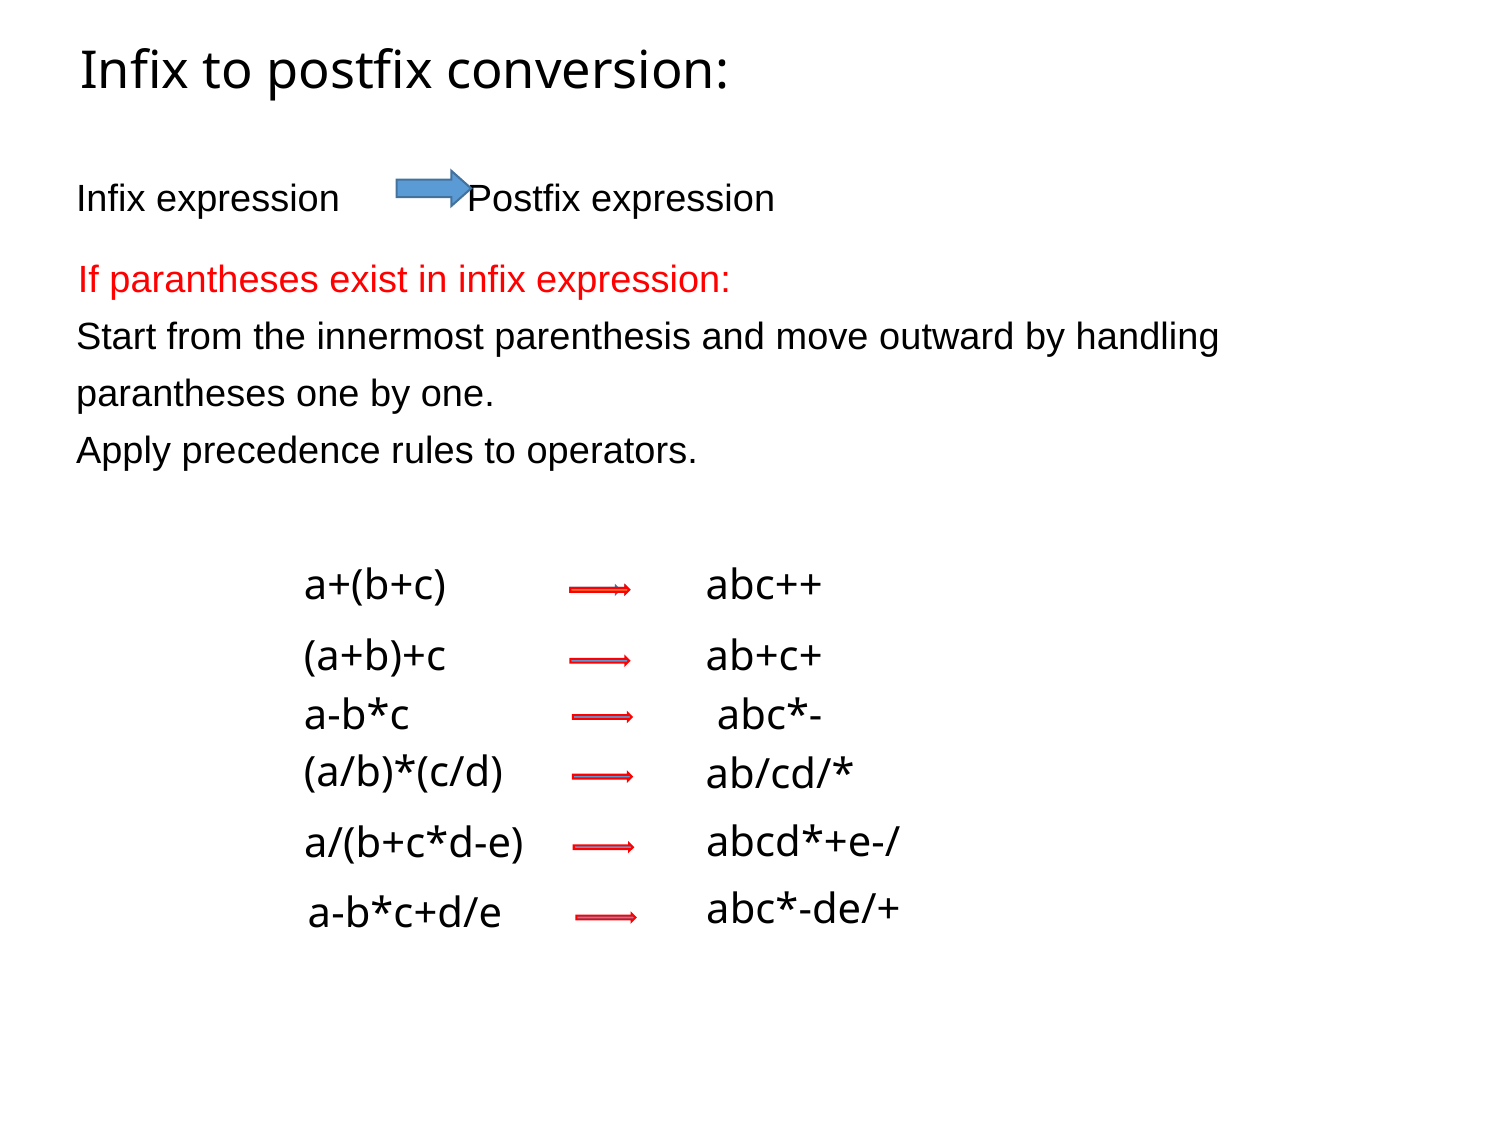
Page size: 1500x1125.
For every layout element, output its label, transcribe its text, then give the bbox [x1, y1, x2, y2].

list Infix expression Postfix expression If parantheses exist in infix expression: Start from the innermost parenthesis and move outward by handling parantheses one by one. Apply precedence rules to operators. [29, 170, 1500, 539]
text_box [575, 911, 637, 924]
text_box a-b*c [289, 680, 455, 737]
text_box [569, 583, 631, 597]
text_box abc*-de/+ [691, 874, 974, 940]
text_box a+(b+c) [289, 550, 502, 616]
text_box [572, 840, 635, 854]
text_box (a/b)*(c/d) [289, 737, 538, 803]
text_box [569, 654, 631, 668]
text_box [571, 770, 634, 783]
text_box ab+c+ [690, 621, 904, 687]
text_box abcd*+e-/ [691, 807, 975, 872]
text_box [571, 710, 634, 724]
text_box a/(b+c*d-e) [289, 808, 550, 873]
text_box [395, 168, 473, 209]
text_box abc*- [691, 680, 857, 739]
text_box (a+b)+c [289, 621, 502, 687]
text_box a-b*c+d/e [292, 878, 553, 944]
title Infix to postfix conversion: [64, 35, 1500, 170]
text_box abc++ [690, 550, 904, 616]
text_box ab/cd/* [690, 739, 916, 805]
